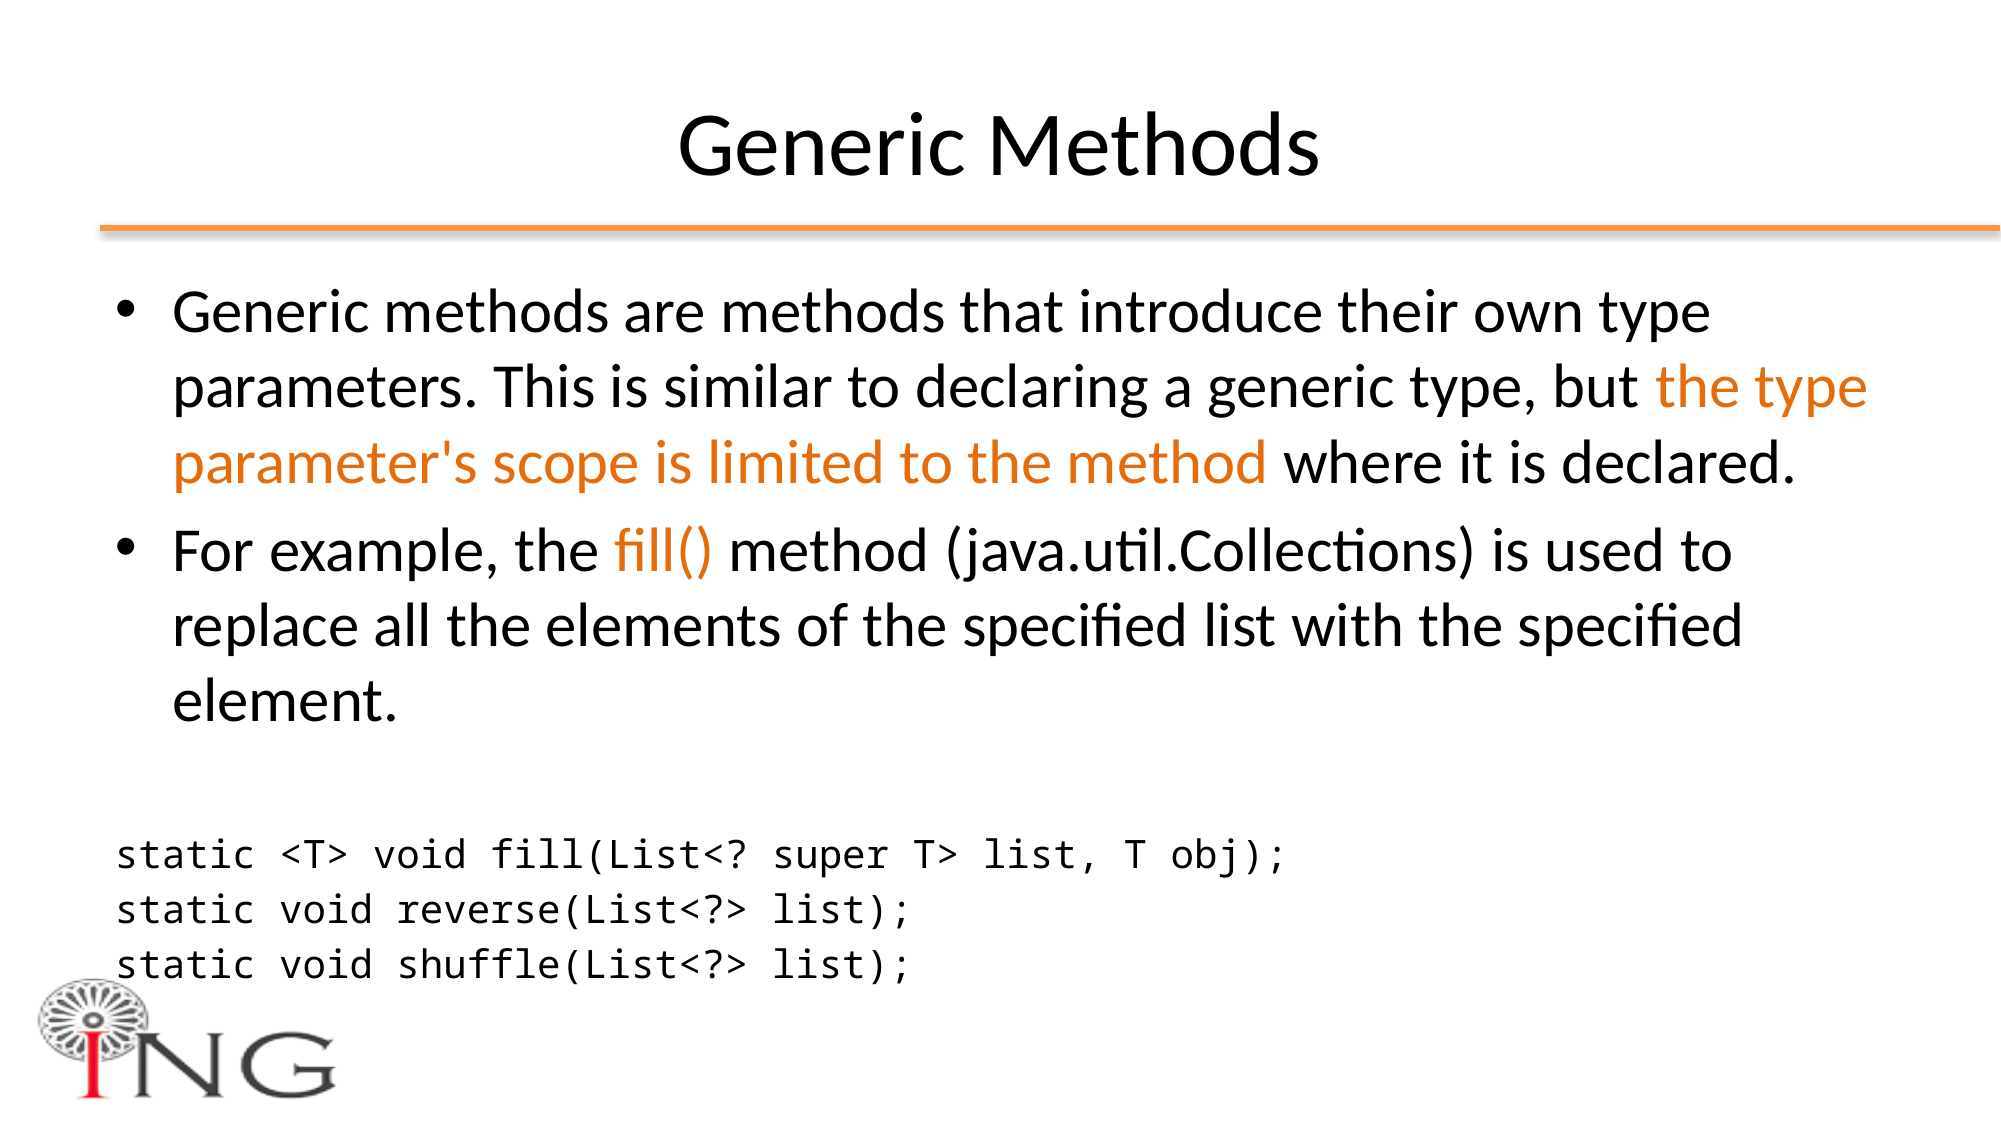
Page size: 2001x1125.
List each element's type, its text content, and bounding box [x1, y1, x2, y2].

title Generic Methods [99, 45, 1900, 233]
picture [5, 956, 375, 1125]
list Generic methods are methods that introduce their own type parameters. This is similar to declaring a generic type, but the type parameter's scope is limited to the method where it is declared. For example, the fill() method (java.util.Collections) is used to replace all the elements of the specified list with the specified element. static <T> void fill(List<? super T> list, T obj); static void reverse(List<?> list); static void shuffle(List<?> list); [99, 262, 1900, 1005]
